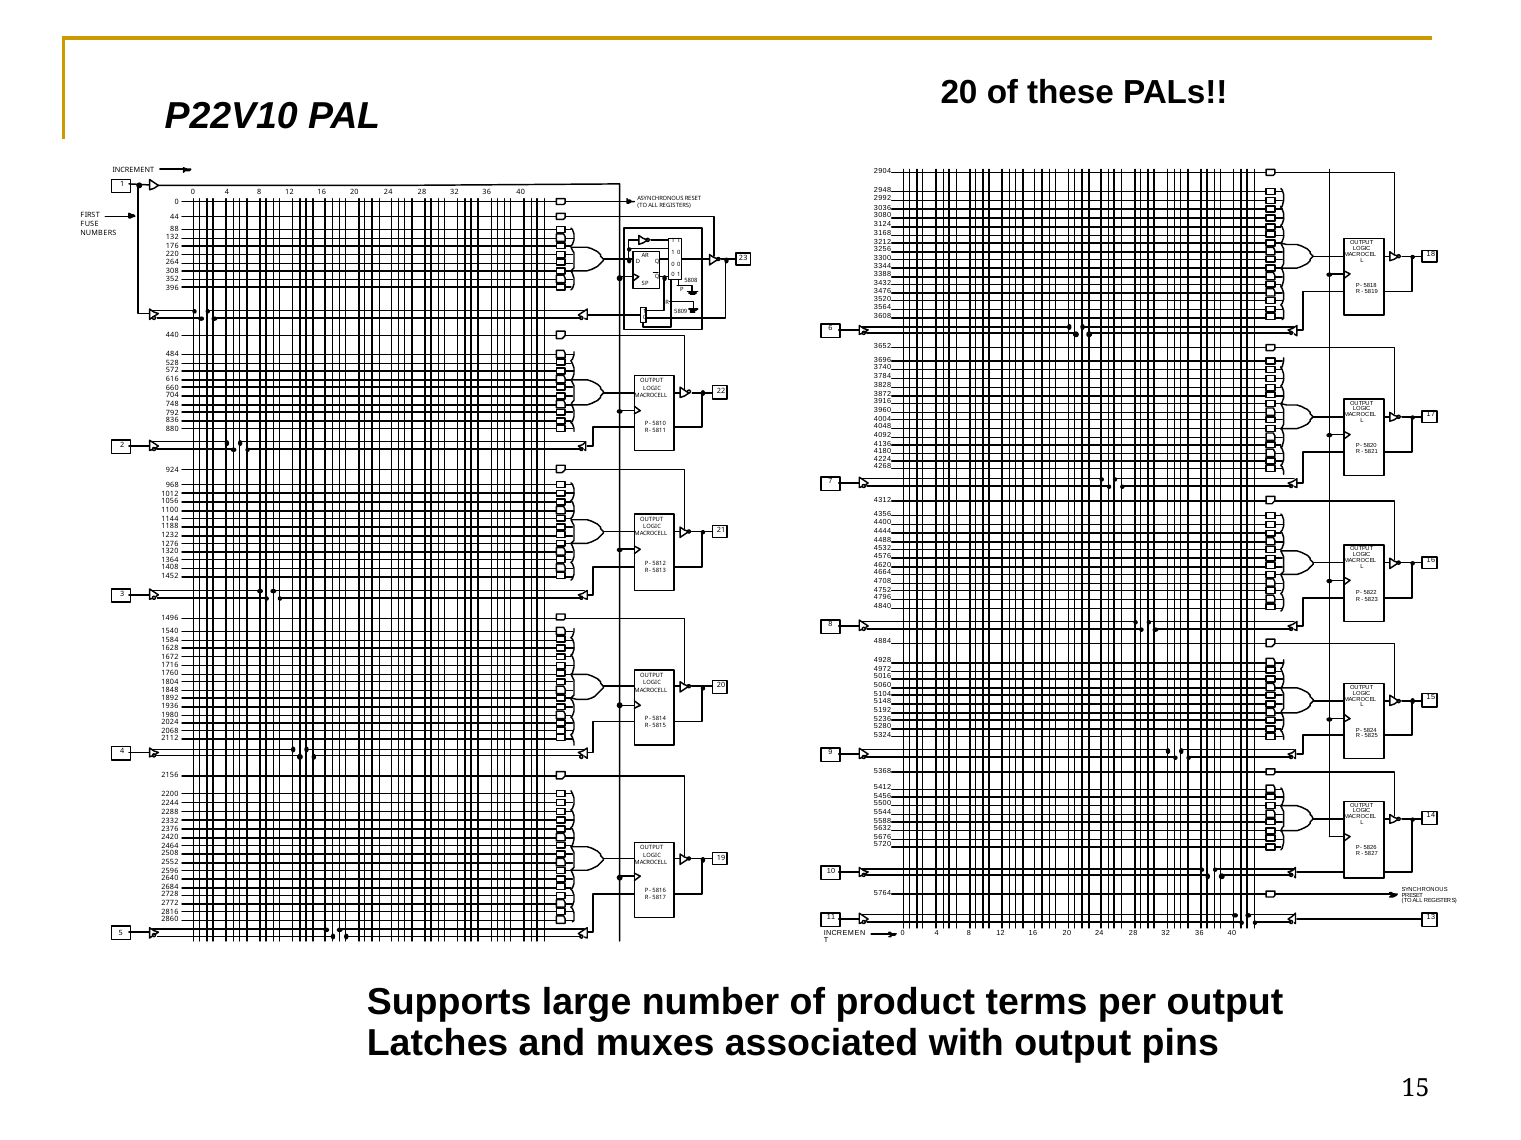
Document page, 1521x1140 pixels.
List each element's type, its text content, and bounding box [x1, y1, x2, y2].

picture [819, 166, 1469, 946]
slide_number 15 [1089, 1037, 1445, 1114]
text_box P22V10 PAL [149, 87, 396, 144]
text_box Supports large number of product terms per output Latches and muxes associated with output pins [351, 974, 1300, 1071]
text_box 20 of these PALs!! [925, 62, 1243, 118]
picture [77, 162, 751, 943]
